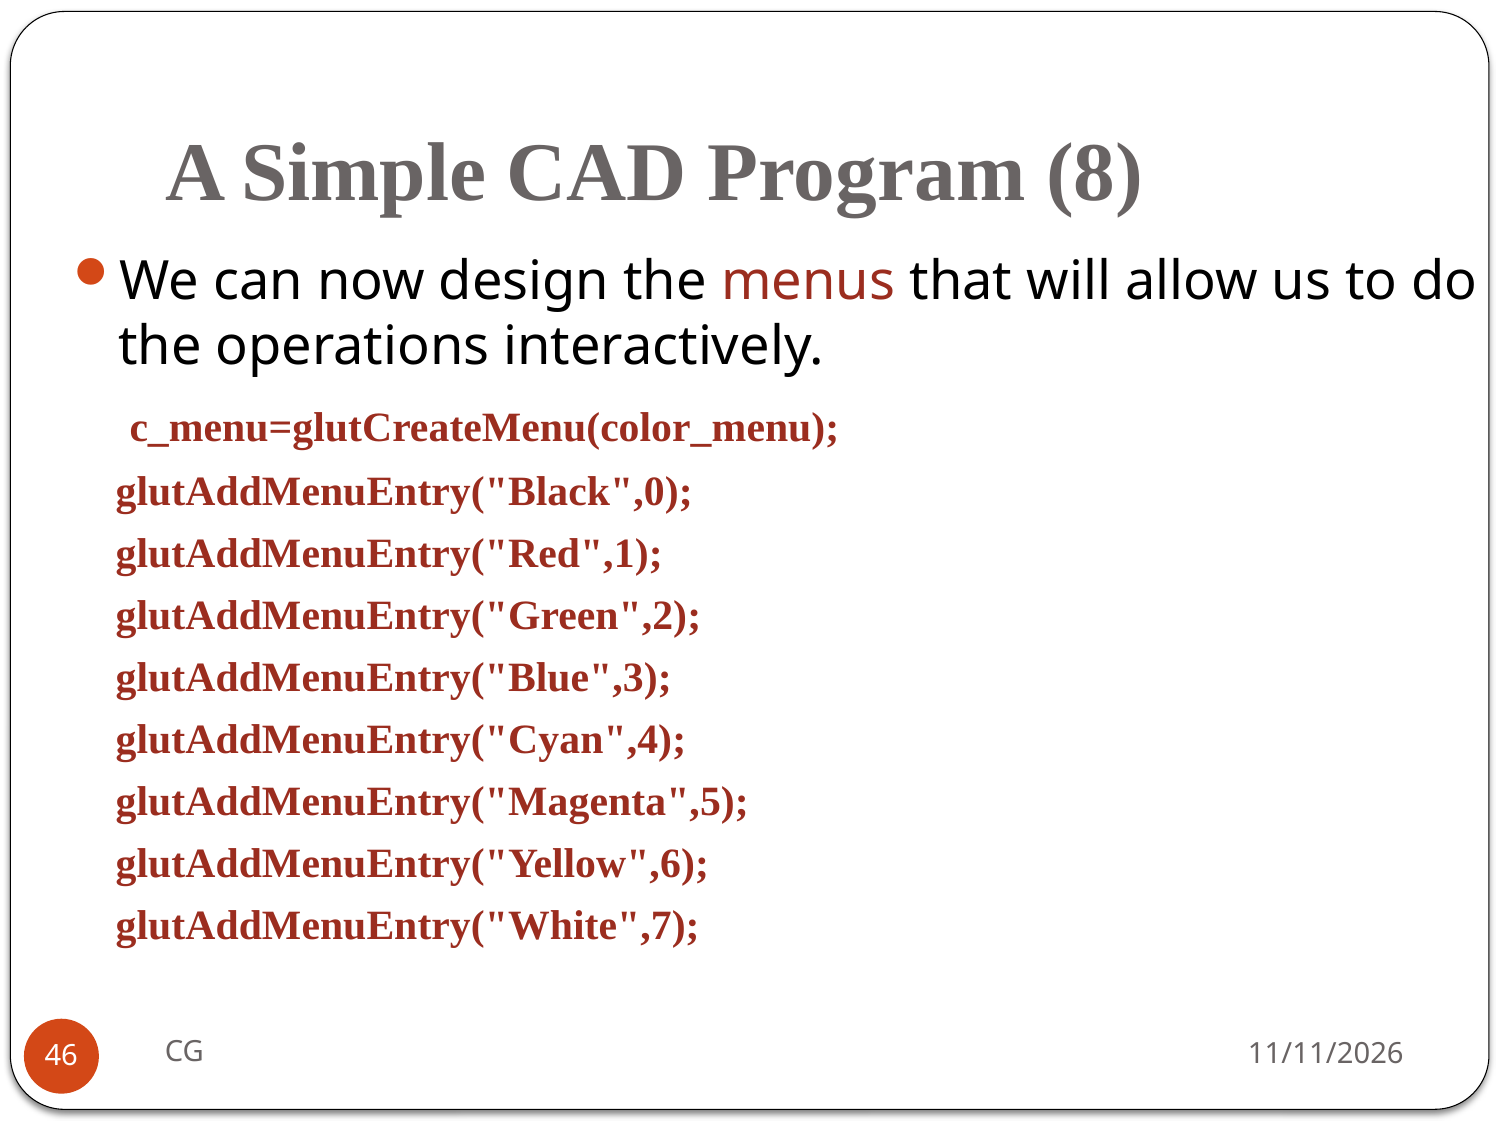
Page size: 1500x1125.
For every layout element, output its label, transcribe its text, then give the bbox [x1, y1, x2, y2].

footer CG [150, 1012, 800, 1088]
title A Simple CAD Program (8) [150, 45, 1425, 233]
slide_number 46 [23, 1018, 99, 1094]
list We can now design the menus that will allow us to do the operations interactively. c_menu=glutCreateMenu(color_menu); glutAddMenuEntry("Black",0); glutAddMenuEntry("Red",1); glutAddMenuEntry("Green",2); glutAddMenuEntry("Blue",3); glutAddMenuEntry("Cyan",4); glutAddMenuEntry("Magenta",5); glutAddMenuEntry("Yellow",6); glutAddMenuEntry("White",7); [58, 237, 1500, 1067]
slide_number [1012, 1015, 1419, 1094]
